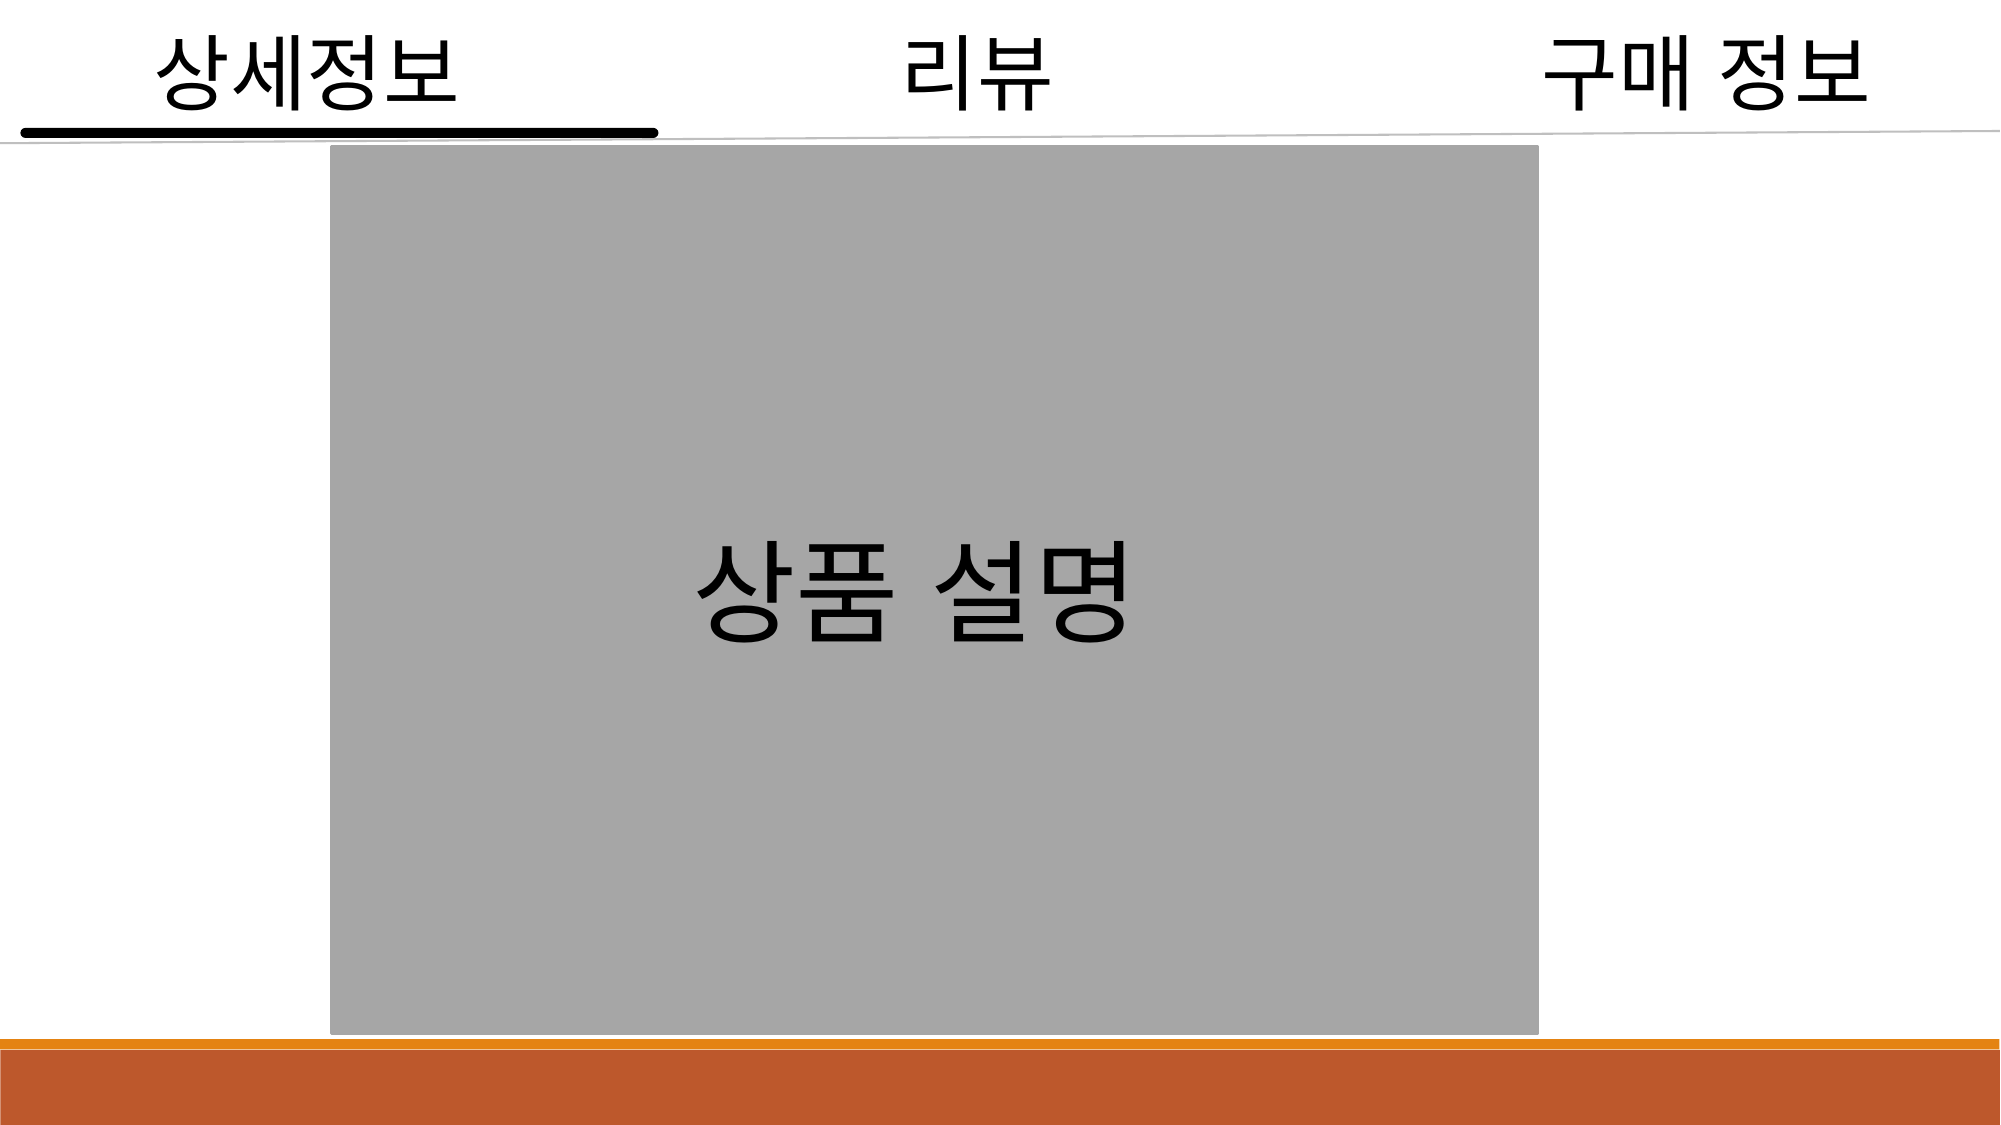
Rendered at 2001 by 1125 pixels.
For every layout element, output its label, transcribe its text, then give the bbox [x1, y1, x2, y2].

text_box [330, 154, 1539, 1035]
text_box 상세정보 리뷰 구매 정보 [139, 13, 1956, 128]
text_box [0, 130, 2000, 144]
text_box 상품 설명 [677, 514, 1192, 664]
